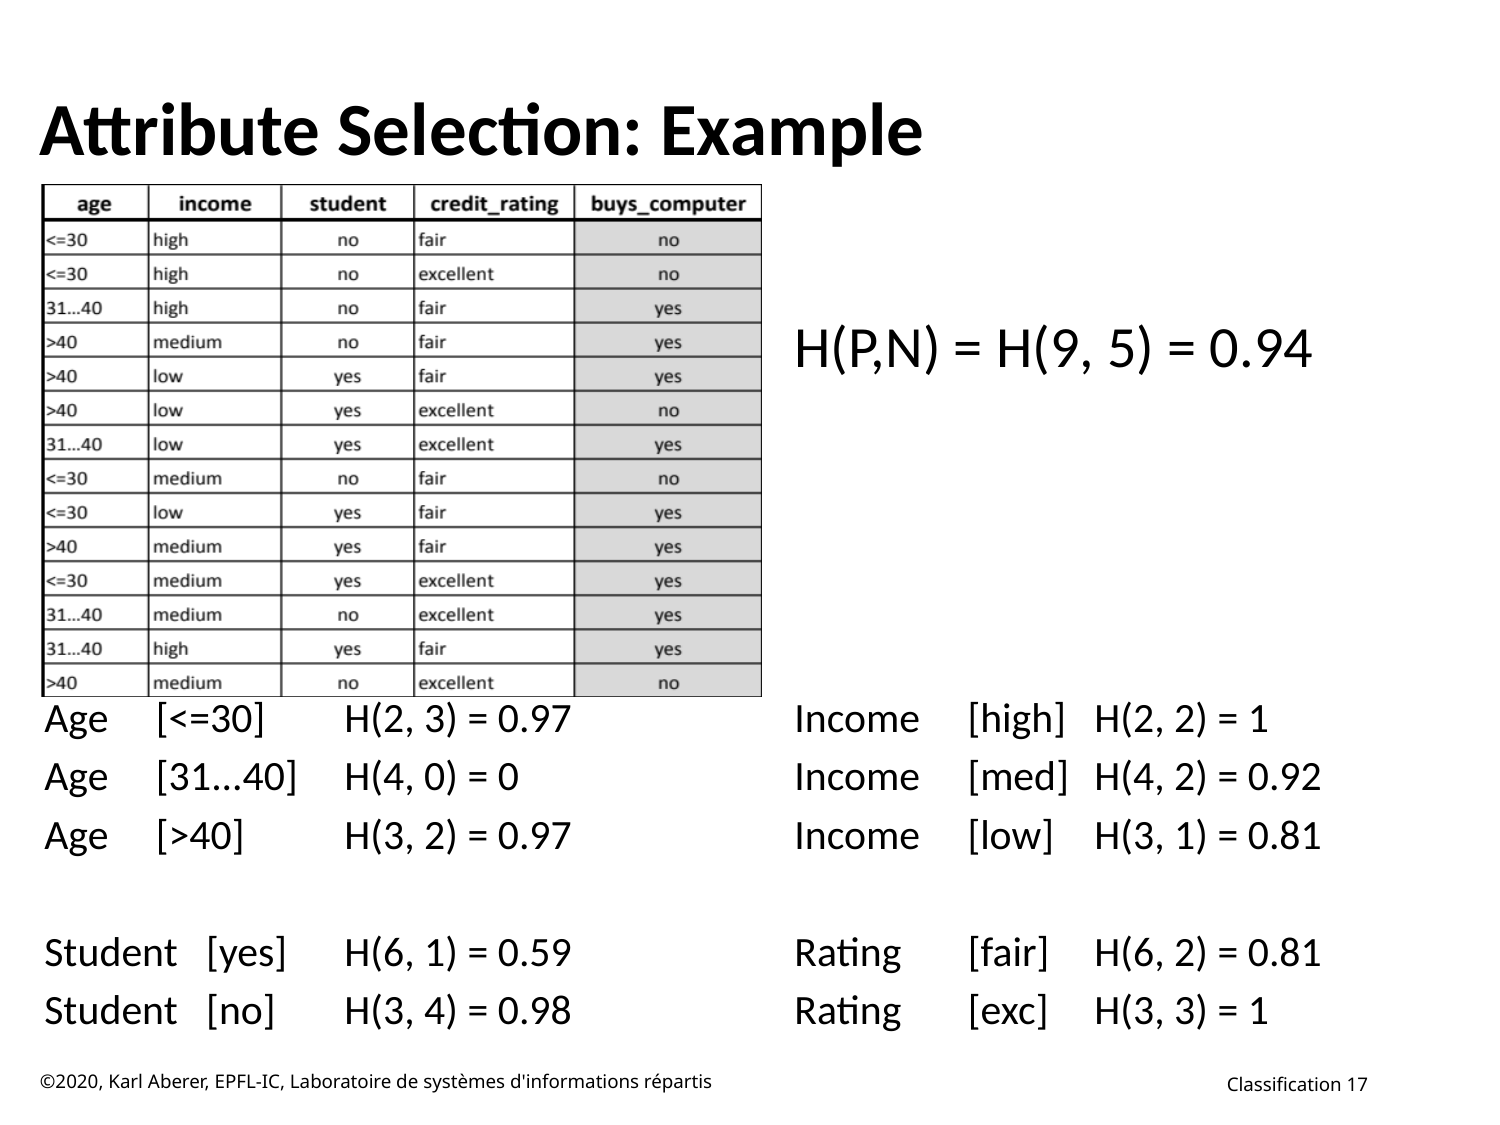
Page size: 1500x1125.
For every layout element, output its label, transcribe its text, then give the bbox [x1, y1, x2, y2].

list H(P,N) = H(9, 5) = 0.94 Age [<=30] H(2, 3) = 0.97 Income [high] H(2, 2) = 1 Age [31...40] H(4, 0) = 0 Income [med] H(4, 2) = 0.92 Age [>40] H(3, 2) = 0.97 Income [low] H(3, 1) = 0.81 Student [yes] H(6, 1) = 0.59 Rating [fair] H(6, 2) = 0.81 Student [no] H(3, 4) = 0.98 Rating [exc] H(3, 3) = 1 [29, 219, 1393, 1046]
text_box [40, 184, 763, 697]
footer ©2020, Karl Aberer, EPFL-IC, Laboratoire de systèmes d'informations répartis [24, 1062, 988, 1101]
title Attribute Selection: Example [24, 49, 1388, 201]
